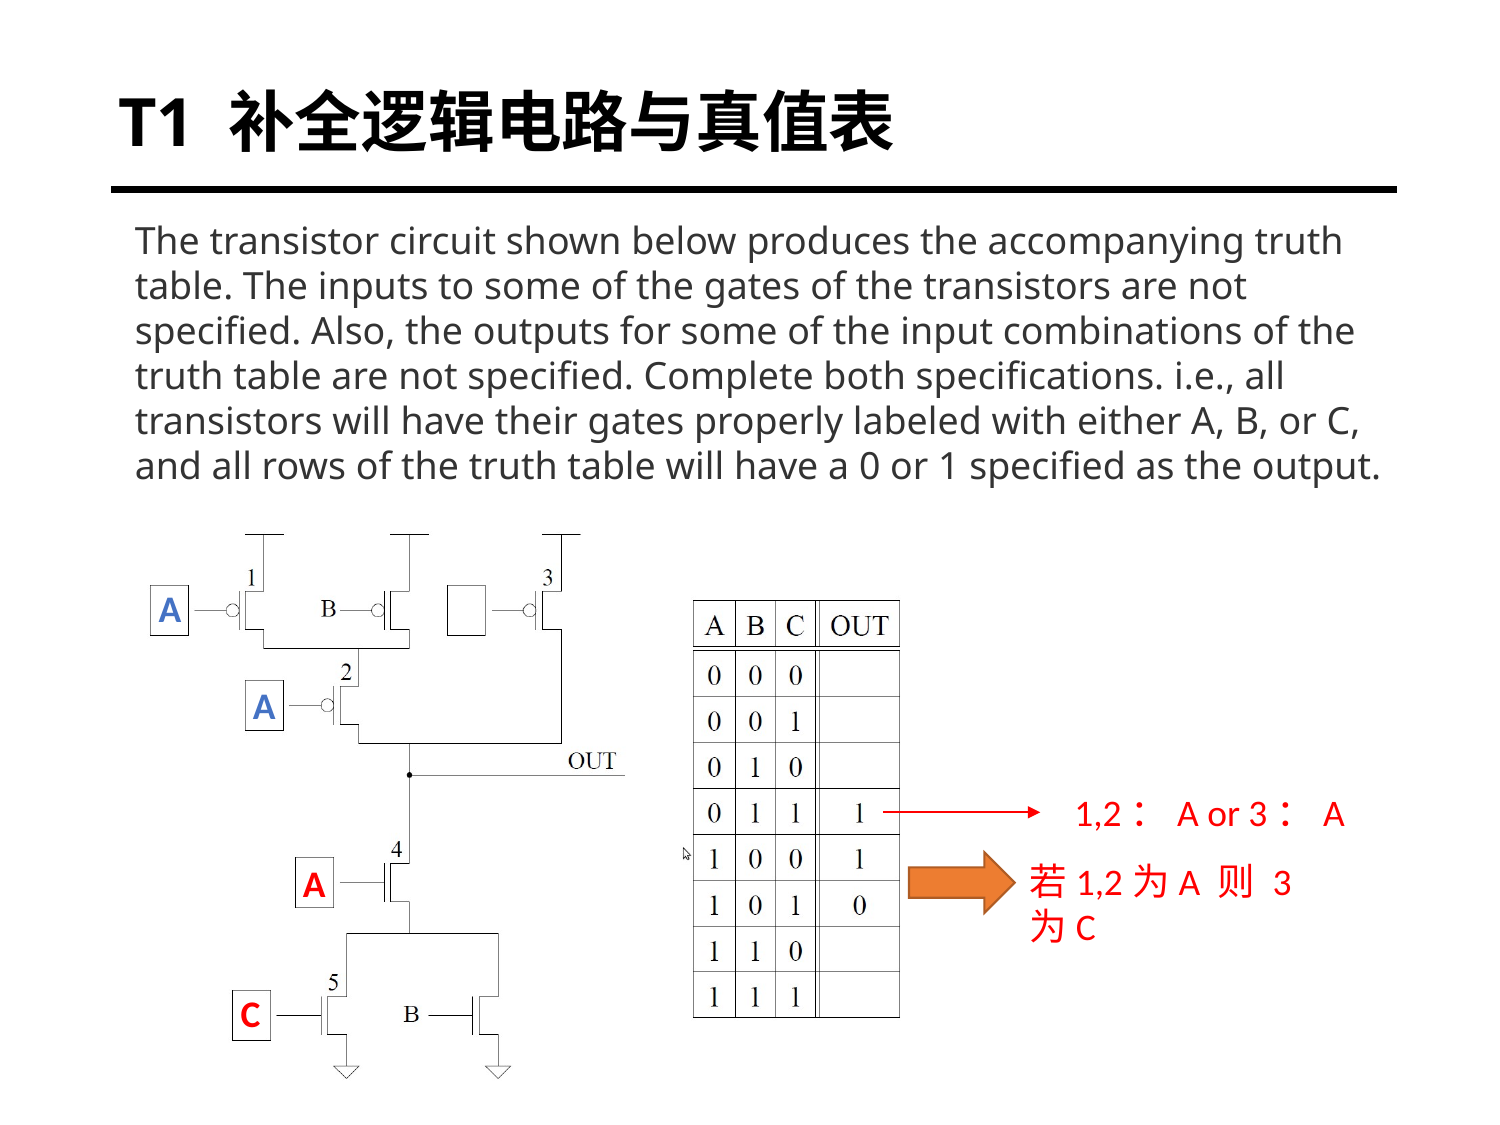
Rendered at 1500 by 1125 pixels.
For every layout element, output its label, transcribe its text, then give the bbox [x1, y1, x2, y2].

text_box The transistor circuit shown below produces the accompanying truth table. The inputs to some of the gates of the transistors are not specified. Also, the outputs for some of the input combinations of the truth table are not specified. Complete both specifications. i.e., all transistors will have their gates properly labeled with either A, B, or C, and all rows of the truth table will have a 0 or 1 specified as the output. [120, 209, 1414, 495]
text_box 1,2：A or 3：A [1059, 782, 1373, 842]
title T1 补全逻辑电路与真值表 [103, 59, 1397, 190]
text_box [926, 849, 1014, 916]
text_box 若1,2为A 则 3为C [1014, 850, 1328, 956]
picture [119, 509, 926, 1085]
